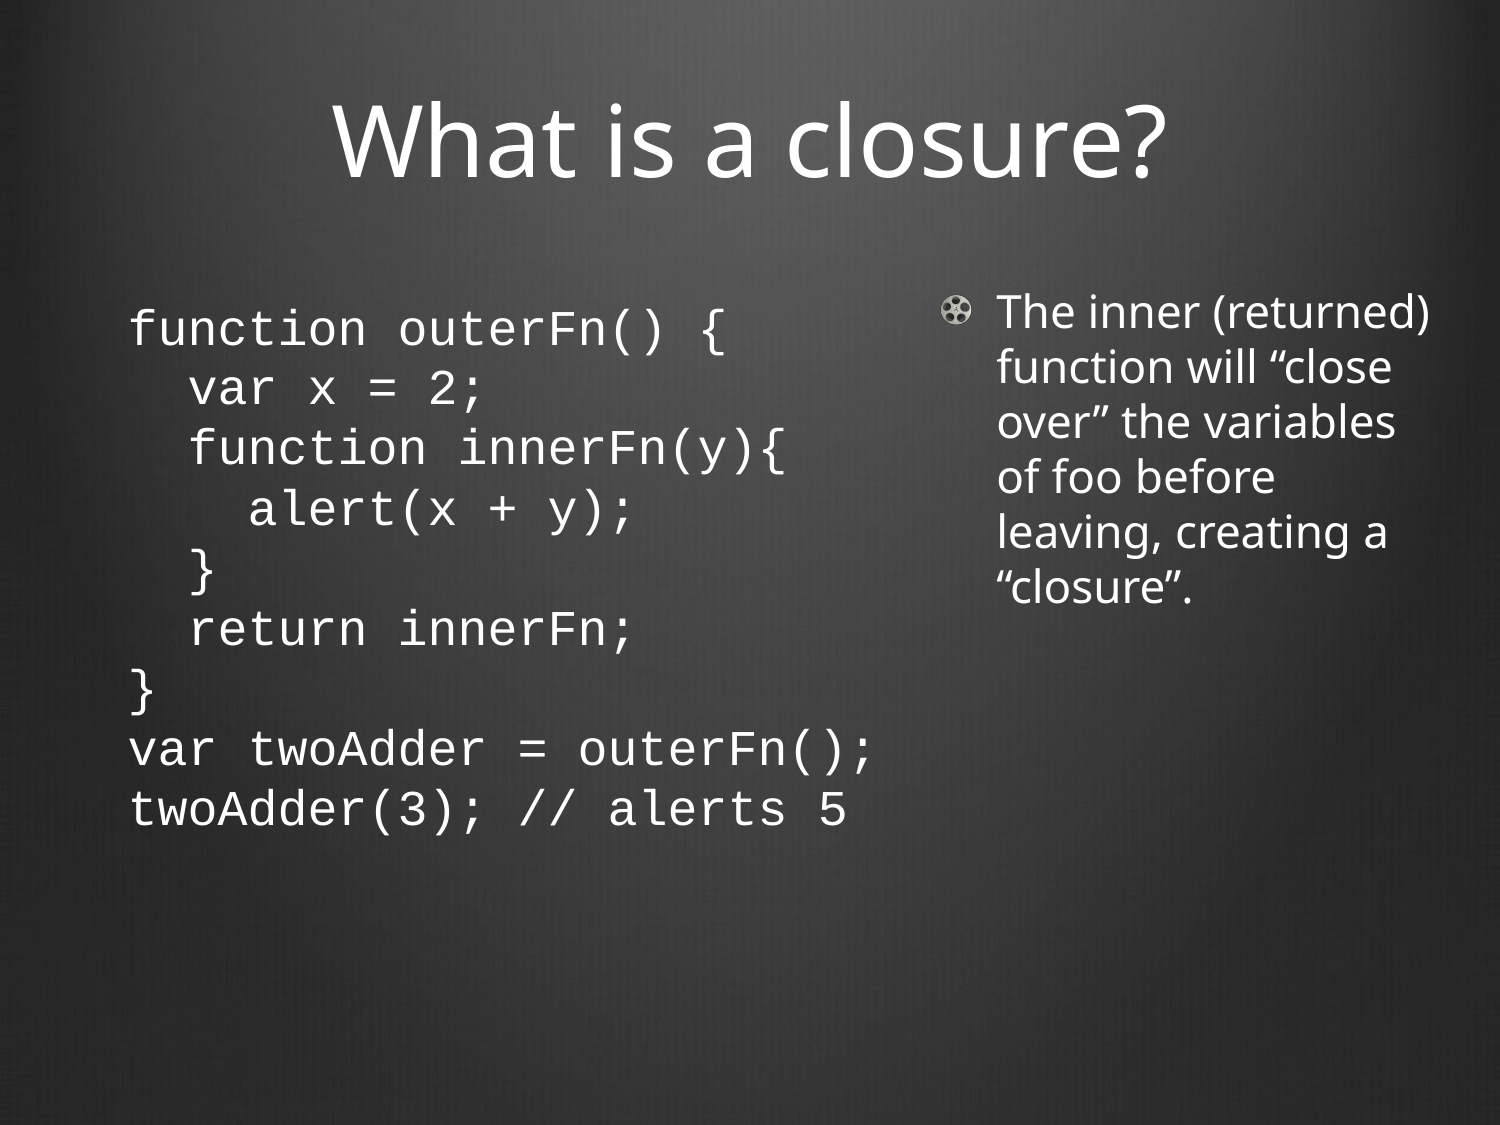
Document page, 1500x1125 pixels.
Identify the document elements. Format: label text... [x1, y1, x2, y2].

list The inner (returned) function will “close over” the variables of foo before leaving, creating a “closure”. [924, 275, 1463, 1005]
title What is a closure? [112, 19, 1388, 255]
text_box function outerFn() { var x = 2; function innerFn(y){ alert(x + y); } return innerFn; } var twoAdder = outerFn(); twoAdder(3); // alerts 5 [112, 287, 1375, 863]
